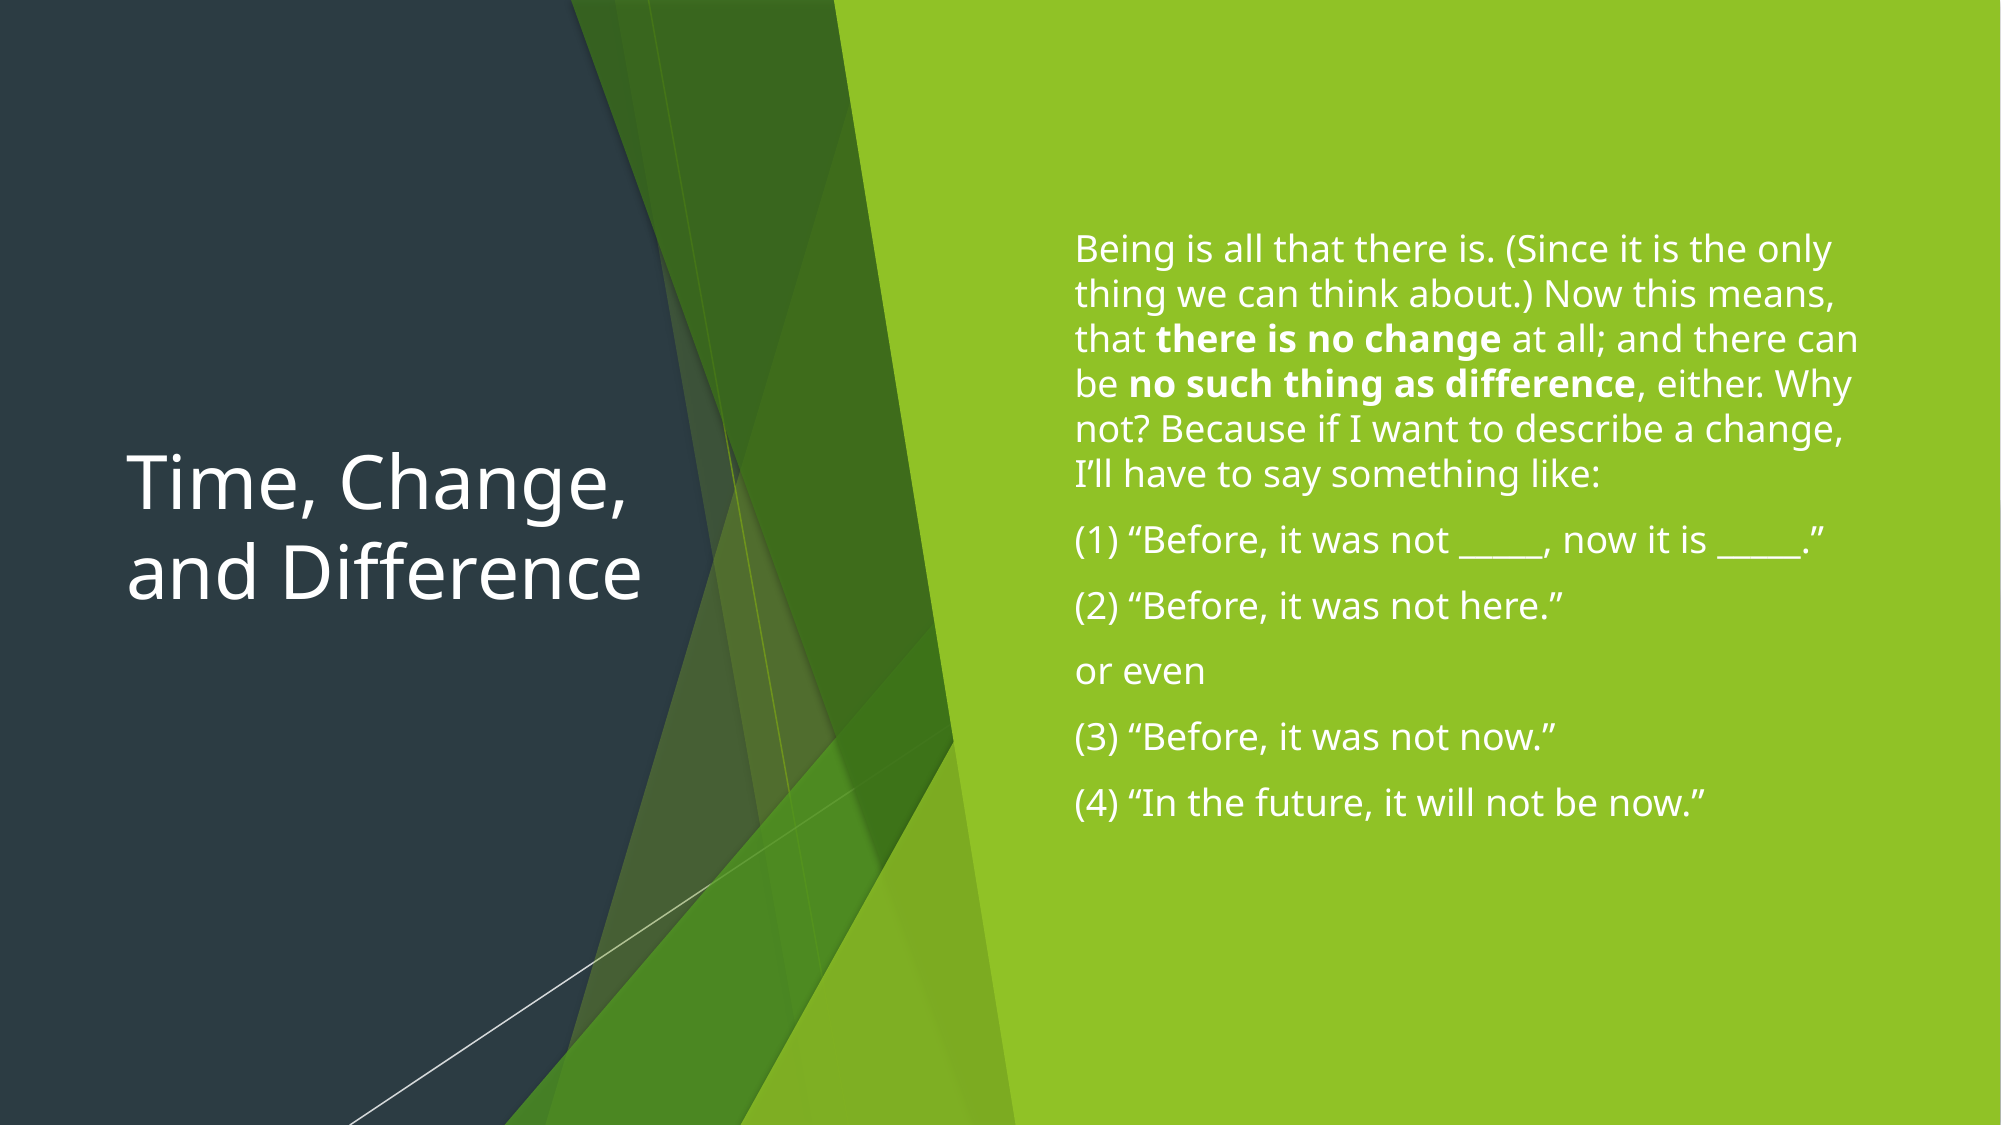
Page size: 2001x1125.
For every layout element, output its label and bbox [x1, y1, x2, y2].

text_box [0, 0, 646, 1125]
text_box [648, 0, 850, 602]
text_box [349, 603, 1132, 1125]
text_box [850, 0, 2000, 1125]
